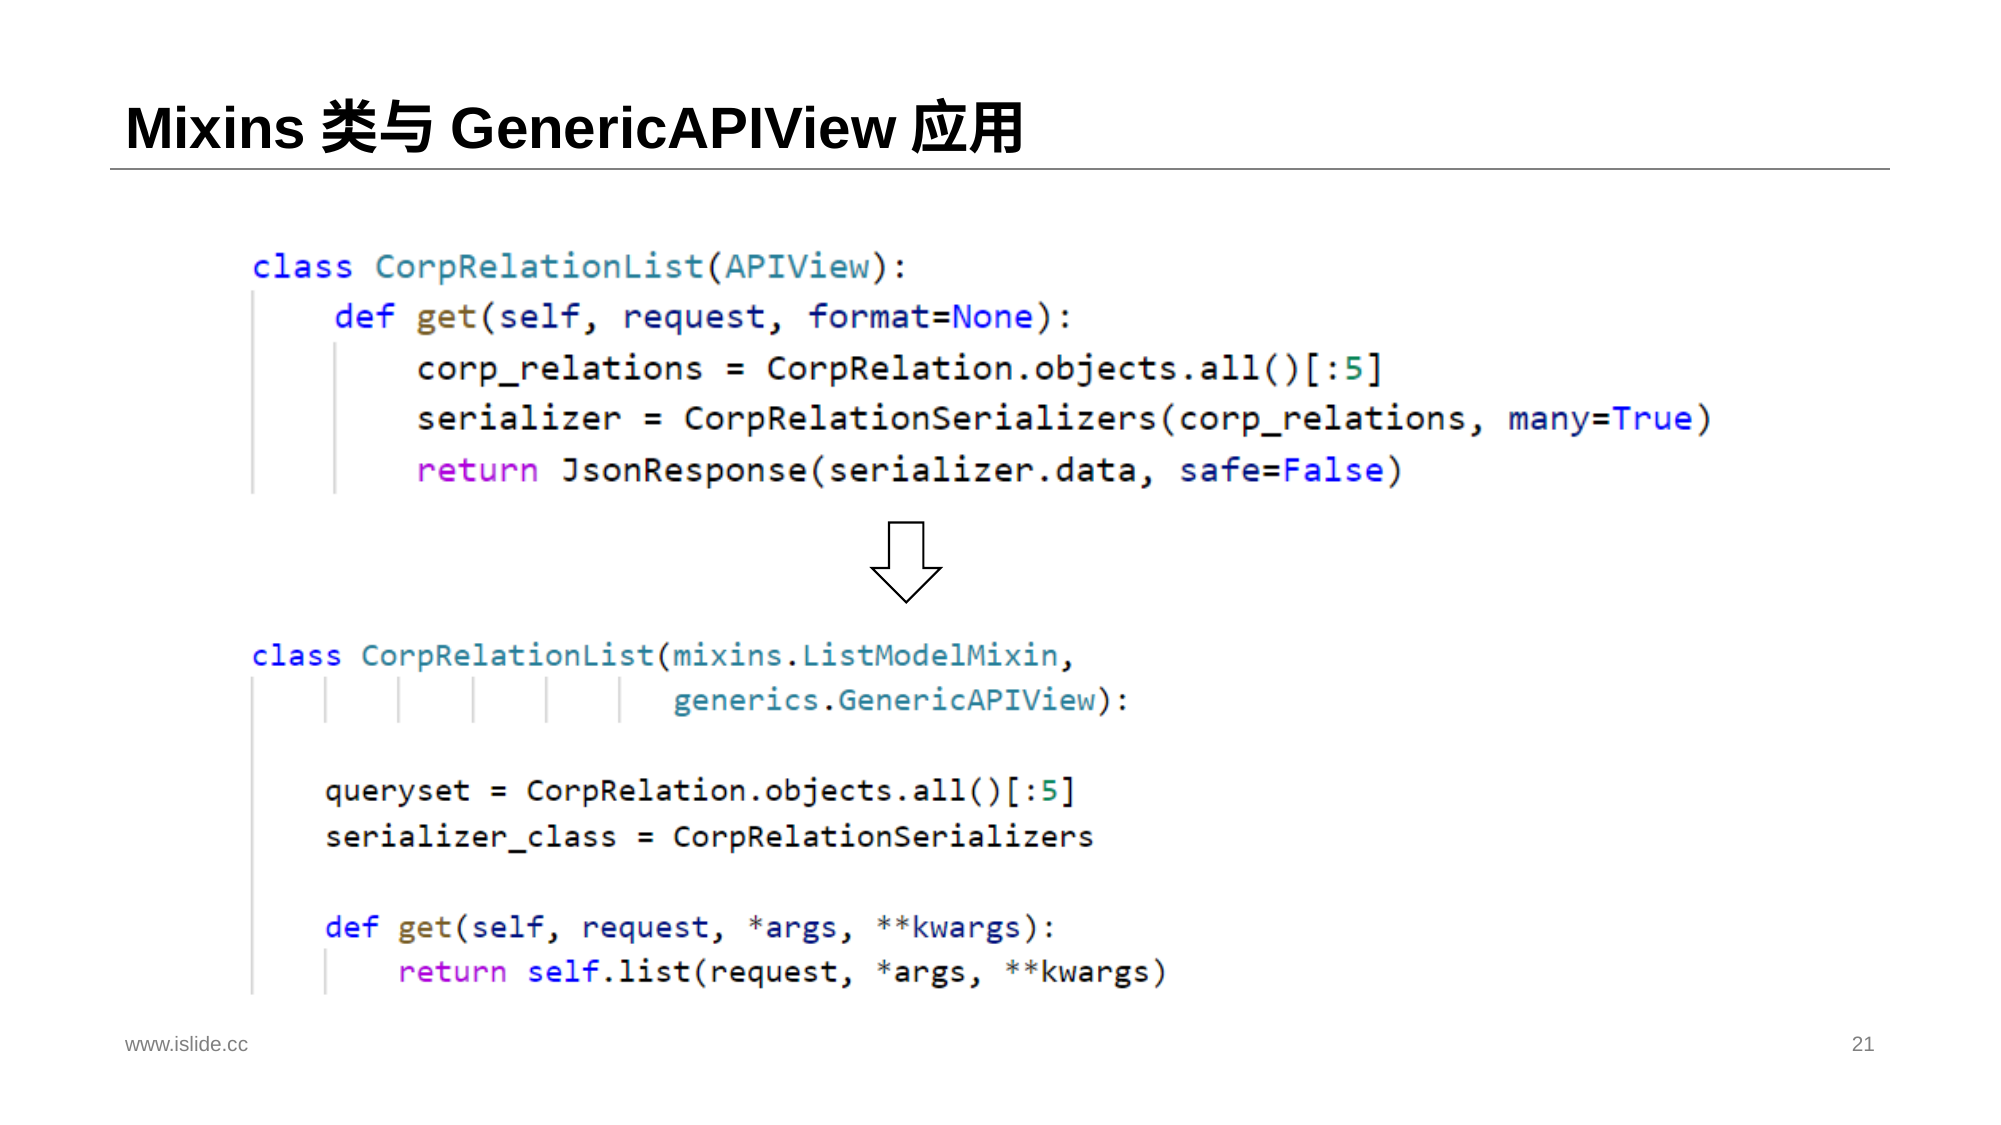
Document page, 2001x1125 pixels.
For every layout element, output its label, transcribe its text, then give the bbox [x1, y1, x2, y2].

slide_number 21 [1412, 1026, 1890, 1060]
title Mixins类与GenericAPIView应用 [109, 0, 1890, 169]
picture [248, 214, 1774, 621]
footer www.islide.cc [109, 1026, 248, 1060]
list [248, 623, 1291, 1060]
